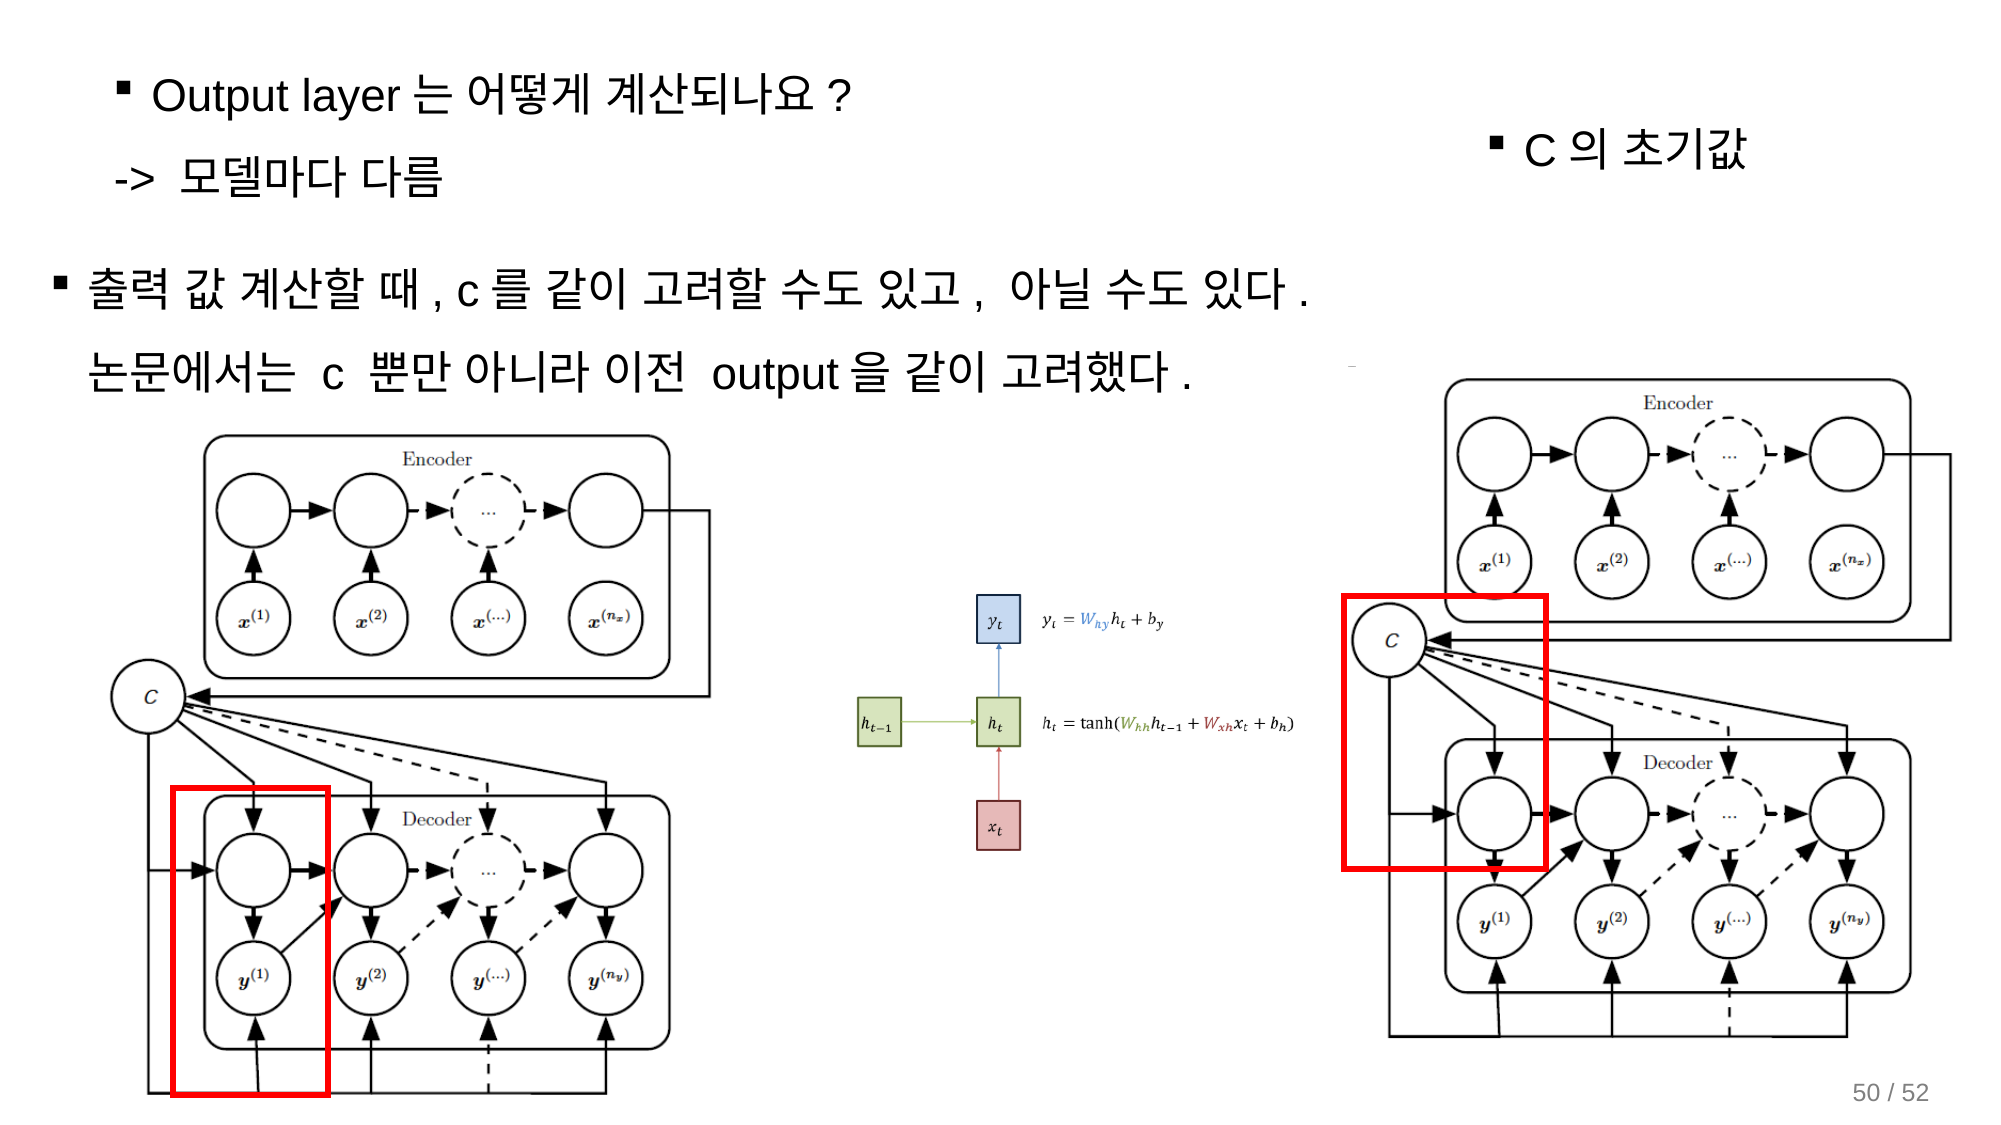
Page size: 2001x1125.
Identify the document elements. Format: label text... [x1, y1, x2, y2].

text_box 출력 값 계산할 때, c를 같이 고려할 수도 있고, 아닐 수도 있다. 논문에서는 c 뿐만 아니라 이전 output을 같이 고려했다. [35, 226, 1369, 382]
picture [1340, 366, 1980, 1056]
text_box Output layer는 어떻게 계산되나요? -> 모델마다 다름 [98, 31, 1432, 227]
picture [834, 578, 1339, 859]
text_box C의 초기값 [1471, 85, 1849, 242]
picture [98, 423, 739, 1113]
